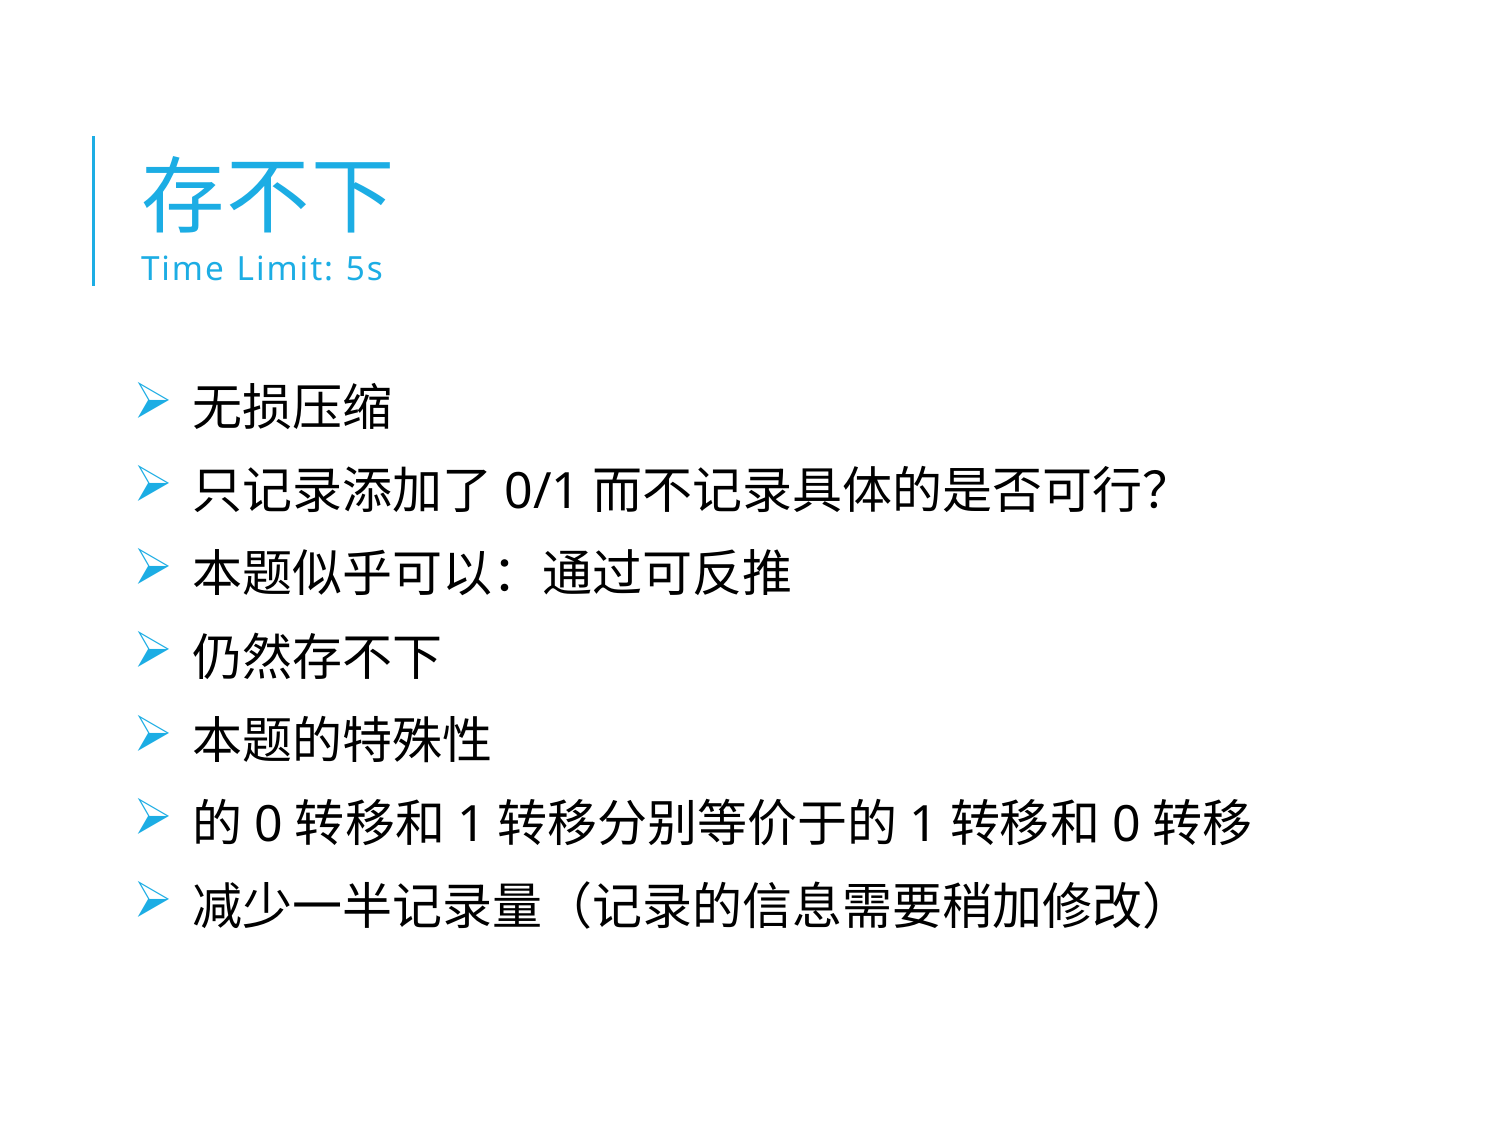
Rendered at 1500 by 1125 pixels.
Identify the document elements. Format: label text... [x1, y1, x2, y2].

title 存不下 Time Limit: 5s [126, 87, 1322, 334]
